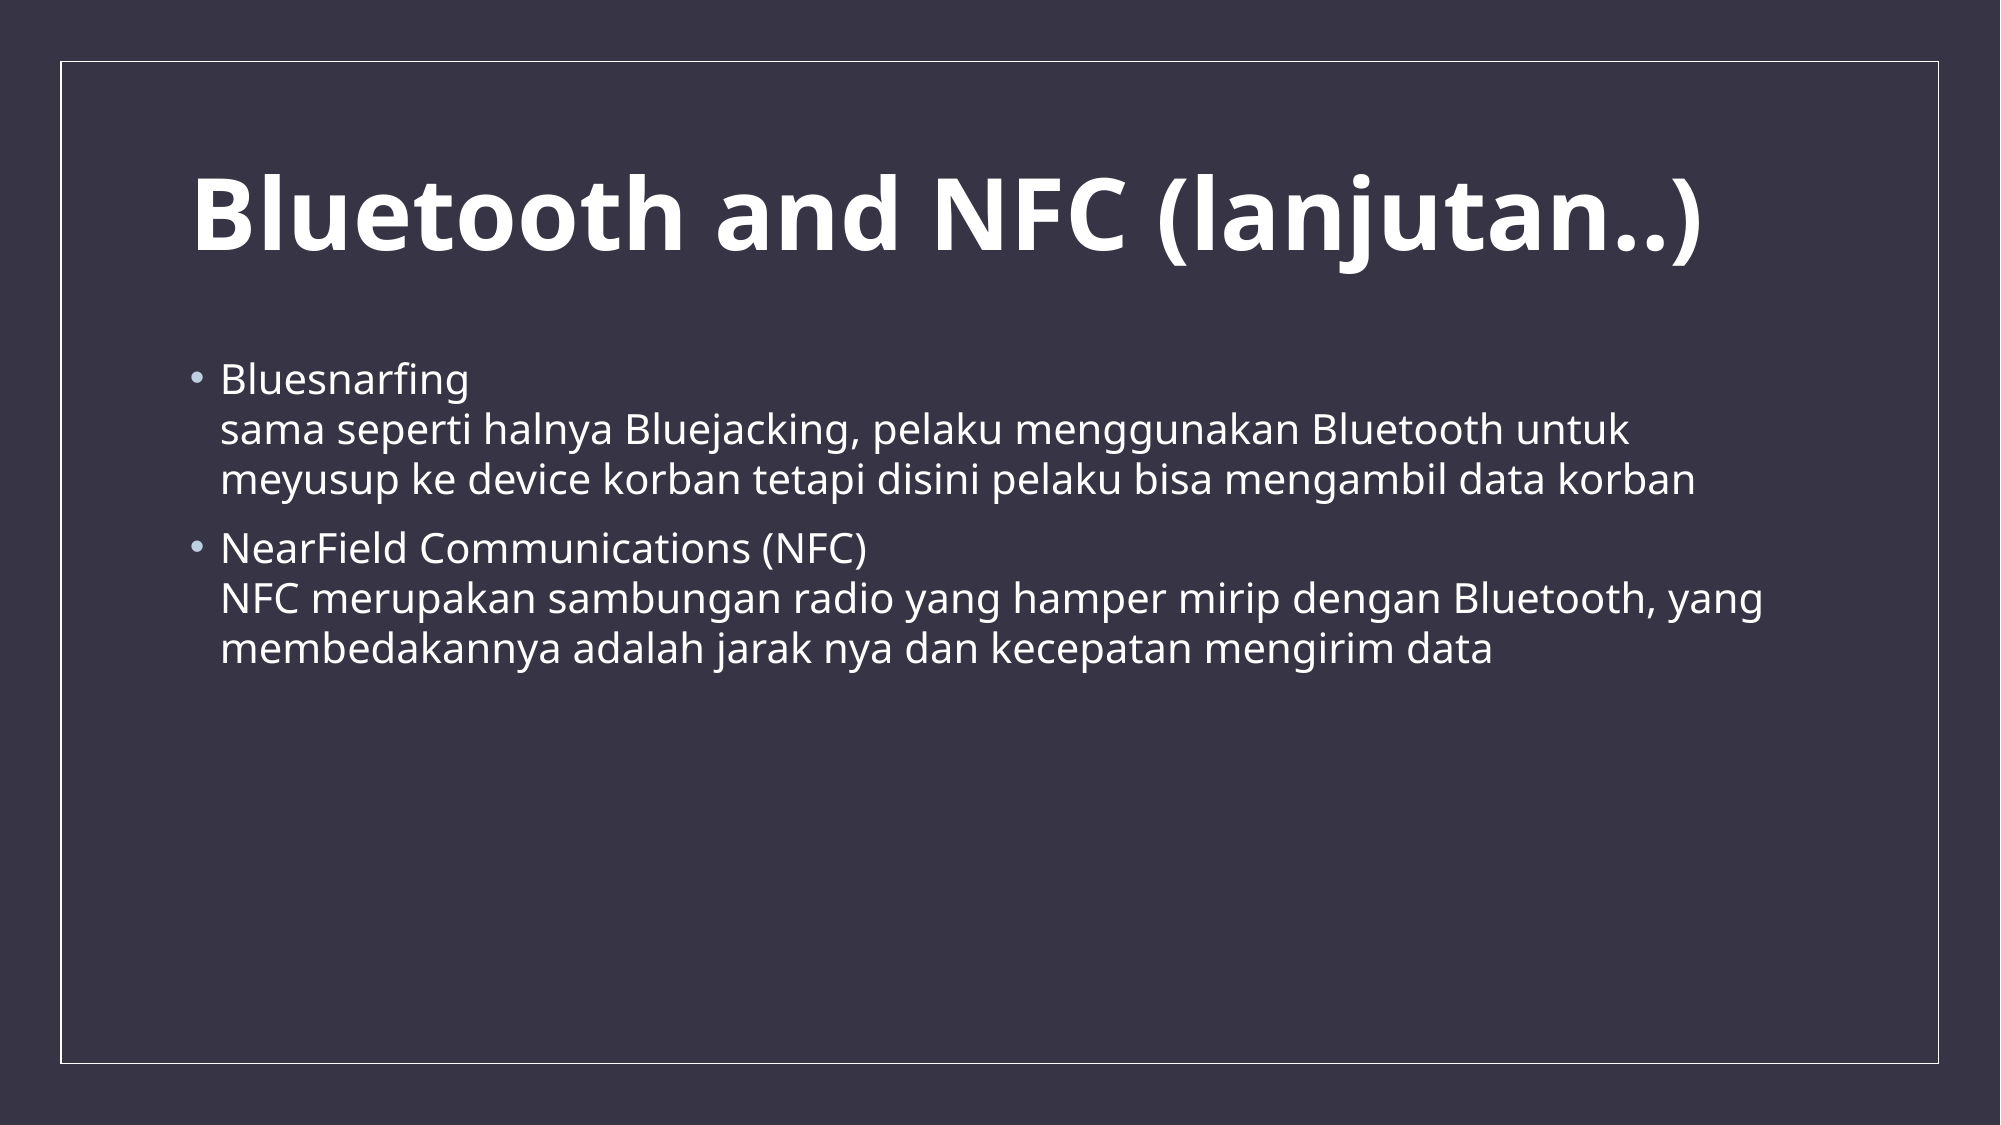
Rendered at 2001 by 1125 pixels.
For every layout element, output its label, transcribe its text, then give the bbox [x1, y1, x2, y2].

list Bluesnarfing sama seperti halnya Bluejacking, pelaku menggunakan Bluetooth untuk meyusup ke device korban tetapi disini pelaku bisa mengambil data korban NearField Communications (NFC) NFC merupakan sambungan radio yang hamper mirip dengan Bluetooth, yang membedakannya adalah jarak nya dan kecepatan mengirim data [174, 345, 1825, 990]
title Bluetooth and NFC (lanjutan..) [174, 105, 1825, 331]
